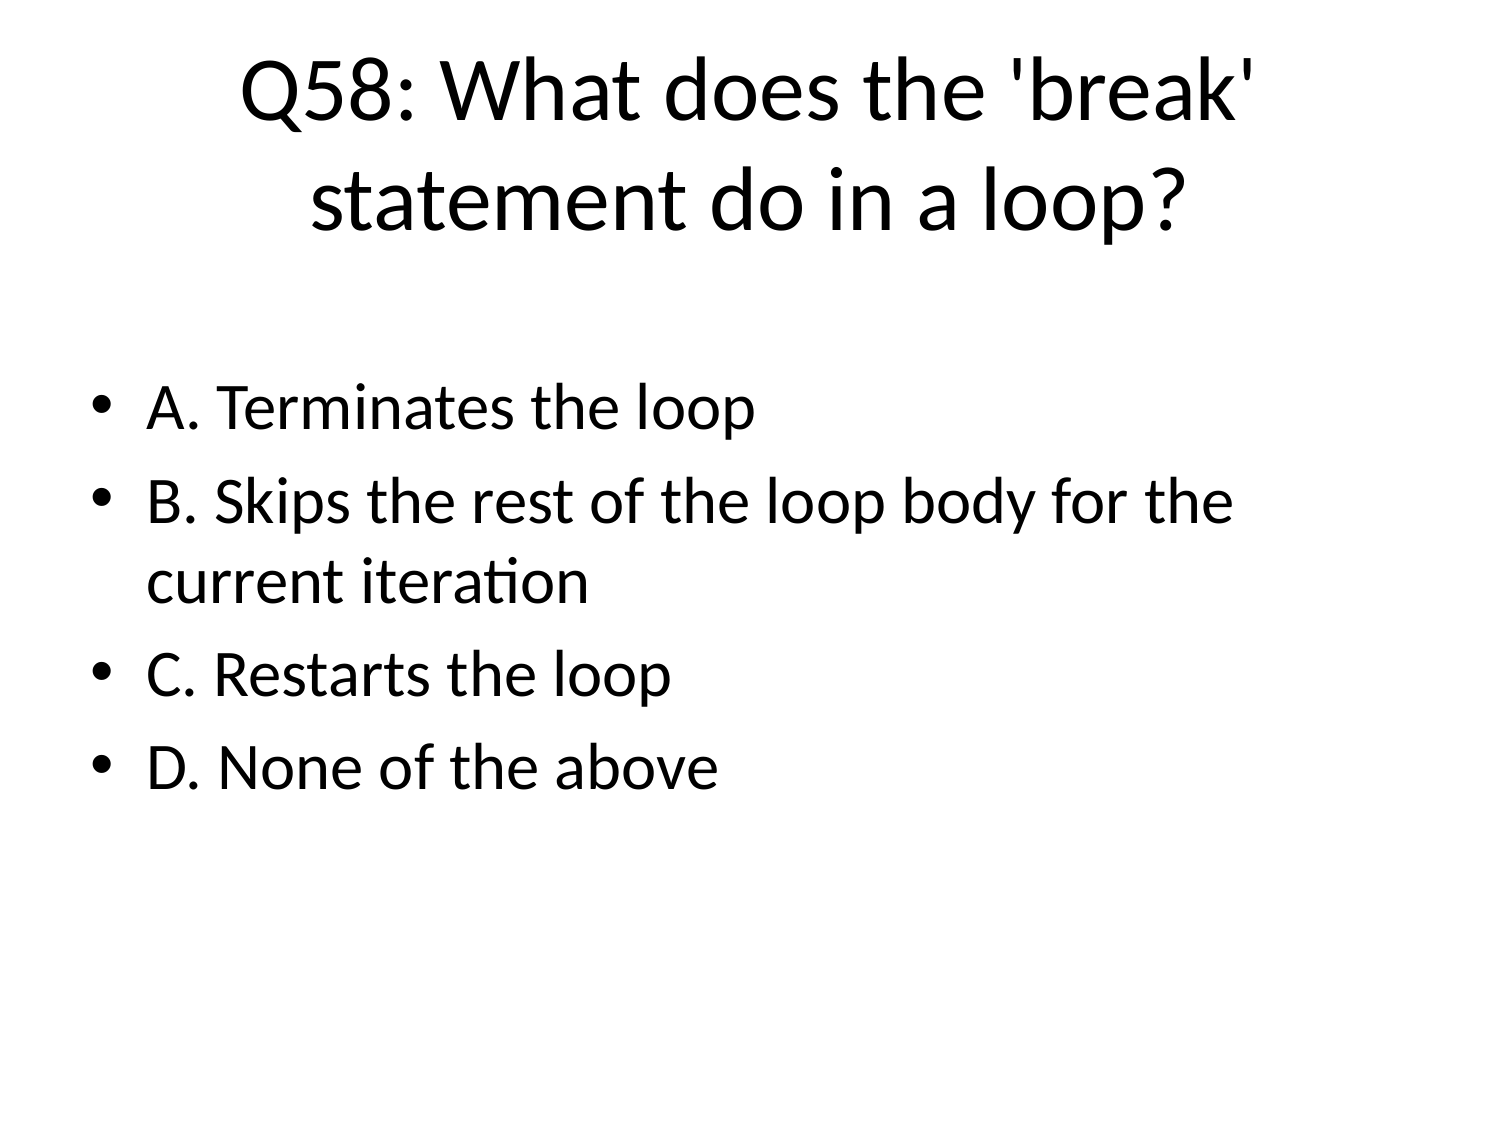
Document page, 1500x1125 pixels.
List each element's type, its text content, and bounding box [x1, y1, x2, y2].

list A. Terminates the loop B. Skips the rest of the loop body for the current iteration C. Restarts the loop D. None of the above [75, 262, 1425, 1005]
title Q58: What does the 'break' statement do in a loop? [75, 45, 1425, 233]
